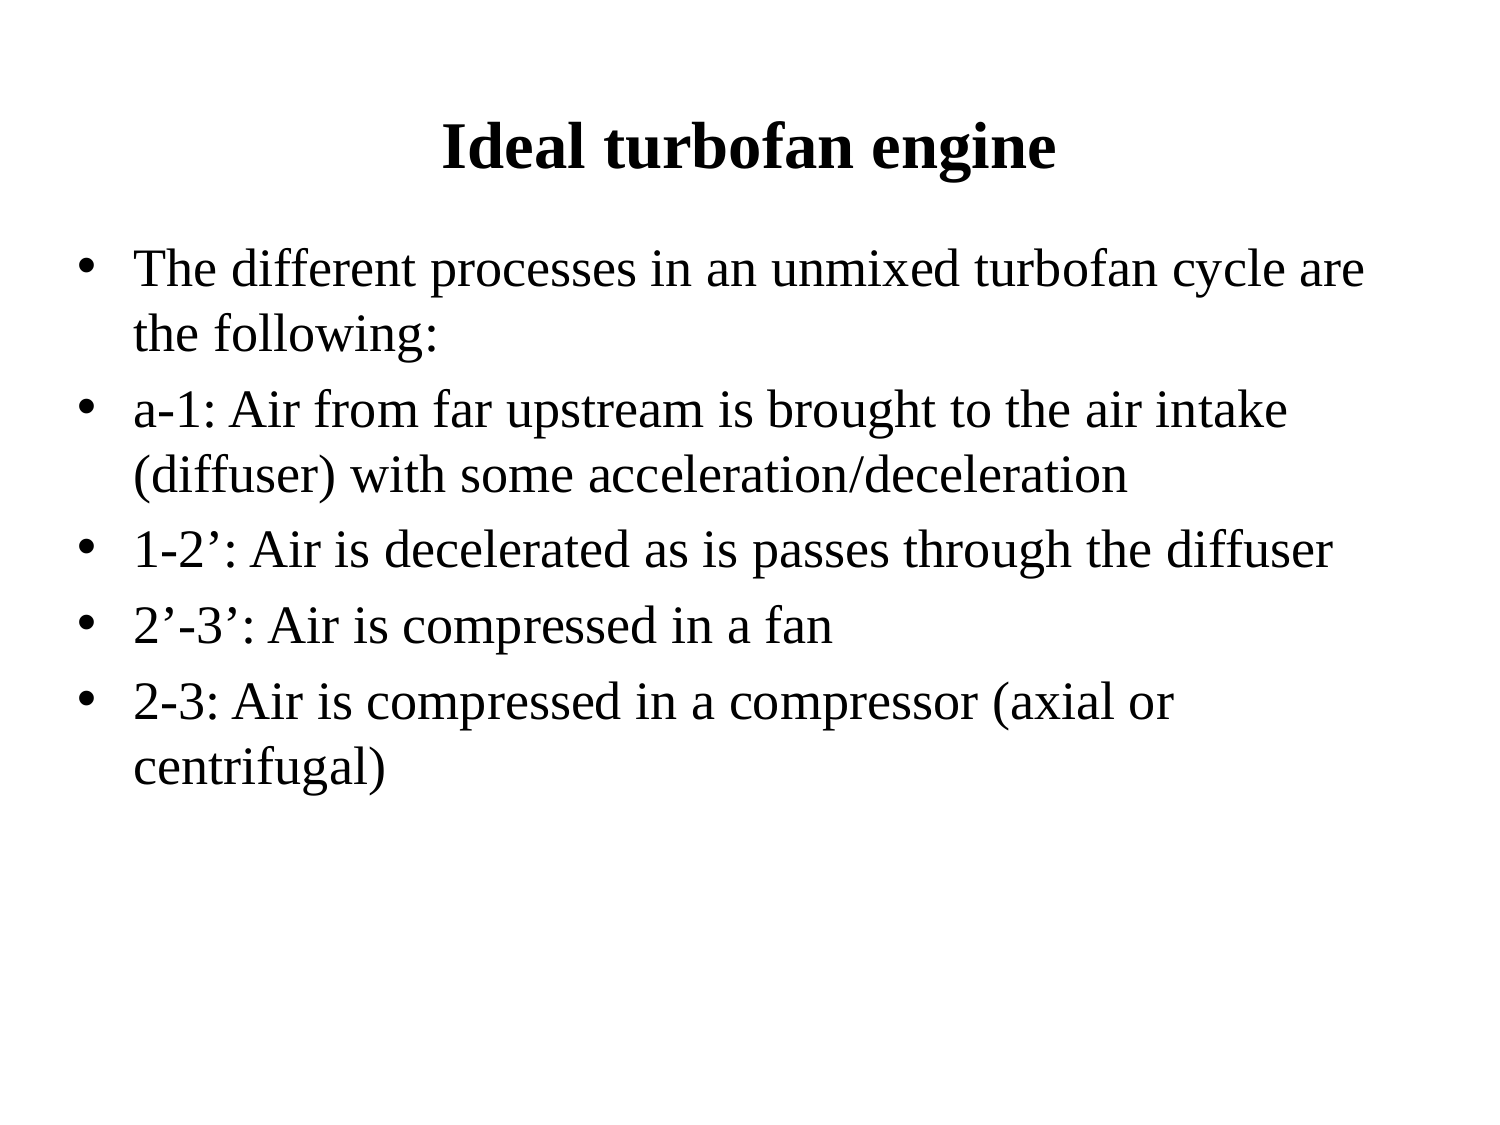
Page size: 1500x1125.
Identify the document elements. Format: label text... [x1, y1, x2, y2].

text_box Ideal turbofan engine [74, 94, 1425, 207]
text_box The different processes in an unmixed turbofan cycle are the following: a-1: Air from far upstream is brought to the air intake (diffuser) with some acceleration/deceleration 1-2’: Air is decelerated as is passes through the diffuser 2’-3’: Air is compressed in a fan 2-3: Air is compressed in a compressor (axial or centrifugal) [62, 224, 1425, 1000]
